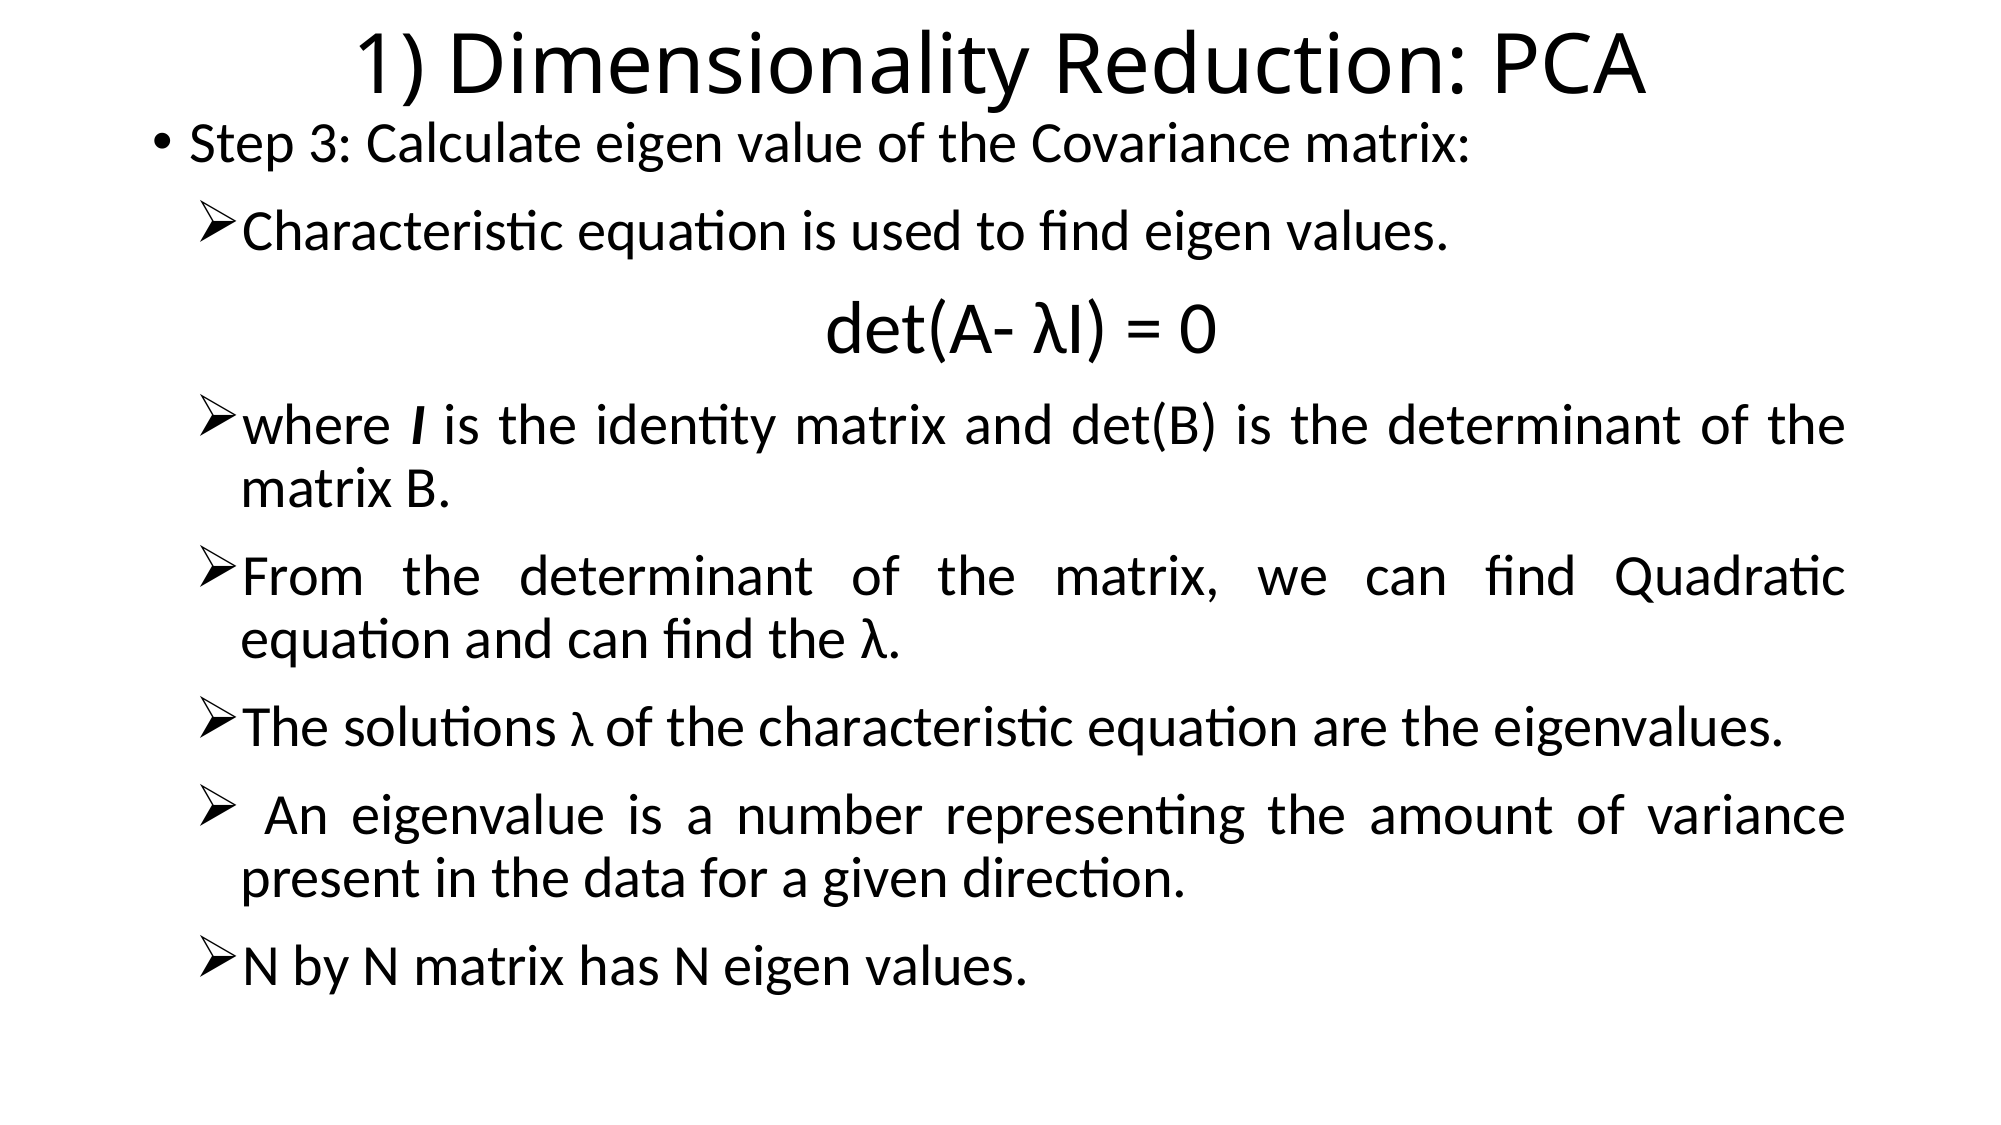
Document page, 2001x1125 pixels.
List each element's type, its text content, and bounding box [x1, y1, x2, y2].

list Step 3: Calculate eigen value of the Covariance matrix: Characteristic equation is used to find eigen values. det(A- λI) = 0 where I is the identity matrix and det(B) is the determinant of the matrix B. From the determinant of the matrix, we can find Quadratic equation and can find the λ. The solutions λ of the characteristic equation are the eigenvalues. An eigenvalue is a number representing the amount of variance present in the data for a given direction. N by N matrix has N eigen values. [137, 104, 1863, 1086]
title 1) Dimensionality Reduction: PCA [0, 5, 2000, 128]
